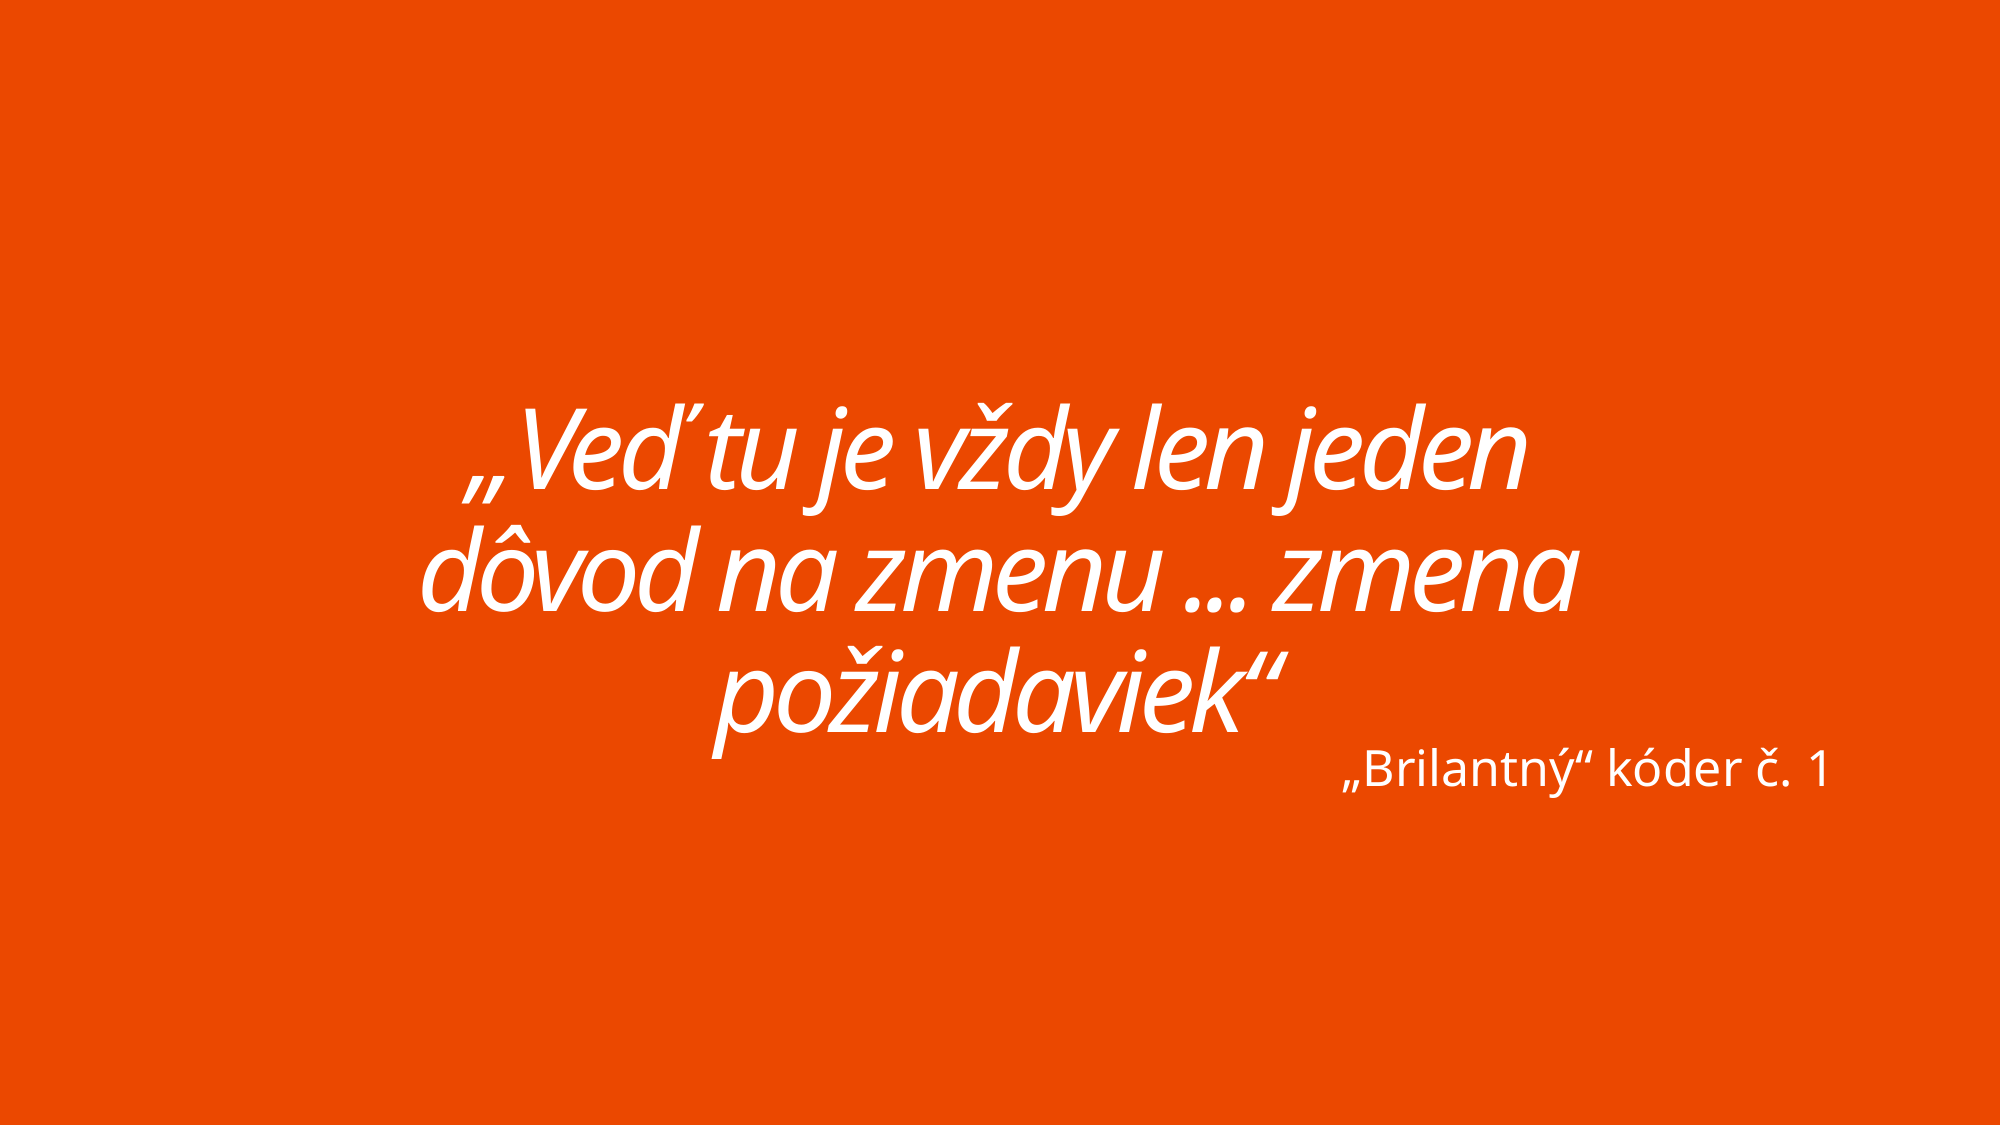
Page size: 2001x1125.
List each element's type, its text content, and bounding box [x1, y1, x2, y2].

title „Veď tu je vždy len jeden dôvod na zmenu ... zmena požiadaviek“ [0, 416, 2000, 733]
text_box „Brilantný“ kóder č. 1 [1327, 729, 1850, 805]
